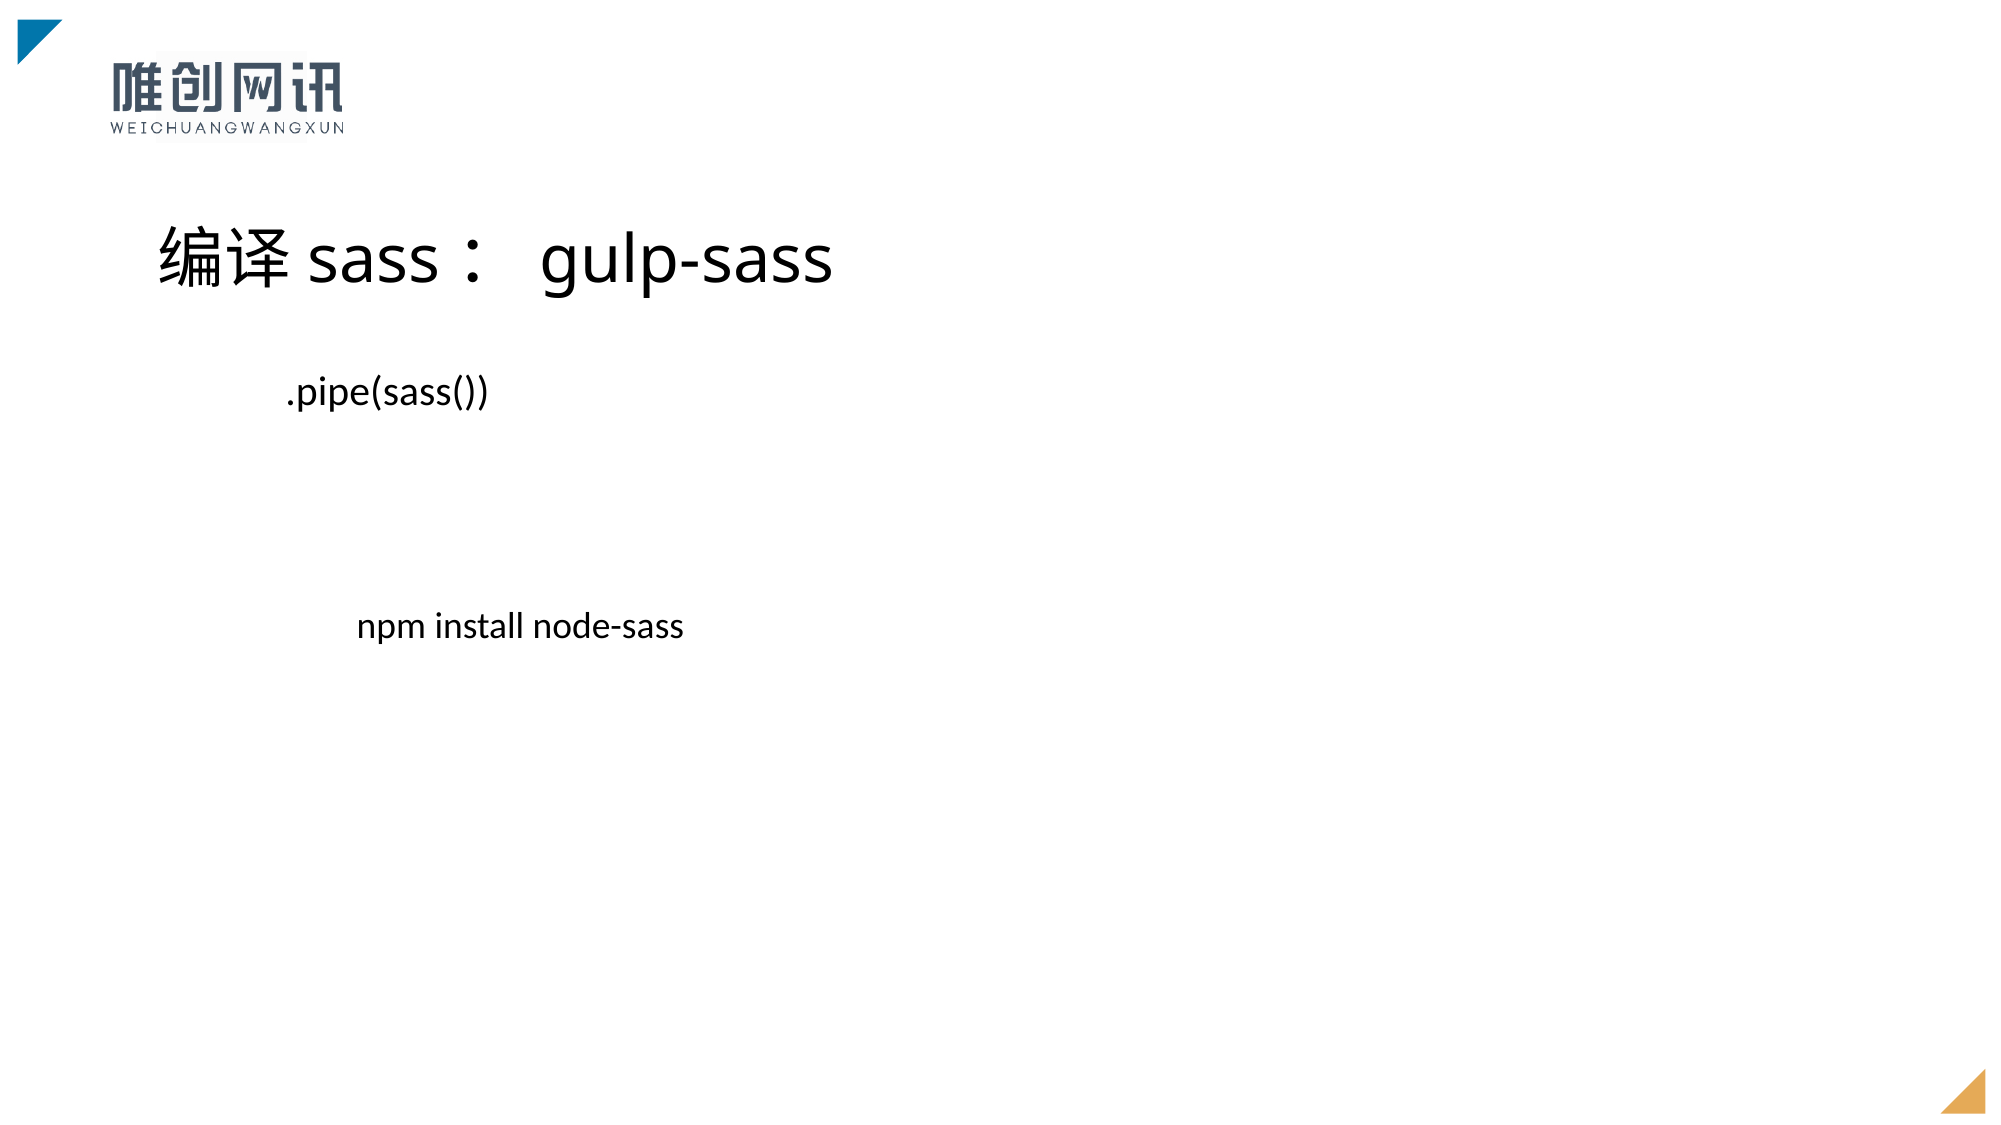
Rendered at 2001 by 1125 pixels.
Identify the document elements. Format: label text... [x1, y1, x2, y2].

text_box 编译sass：gulp-sass [150, 208, 843, 304]
text_box [160, 210, 1511, 451]
text_box [1940, 1068, 1986, 1114]
text_box .pipe(sass()) [277, 356, 1906, 422]
text_box [17, 19, 63, 65]
picture [89, 51, 396, 143]
text_box npm install node-sass [349, 593, 701, 654]
